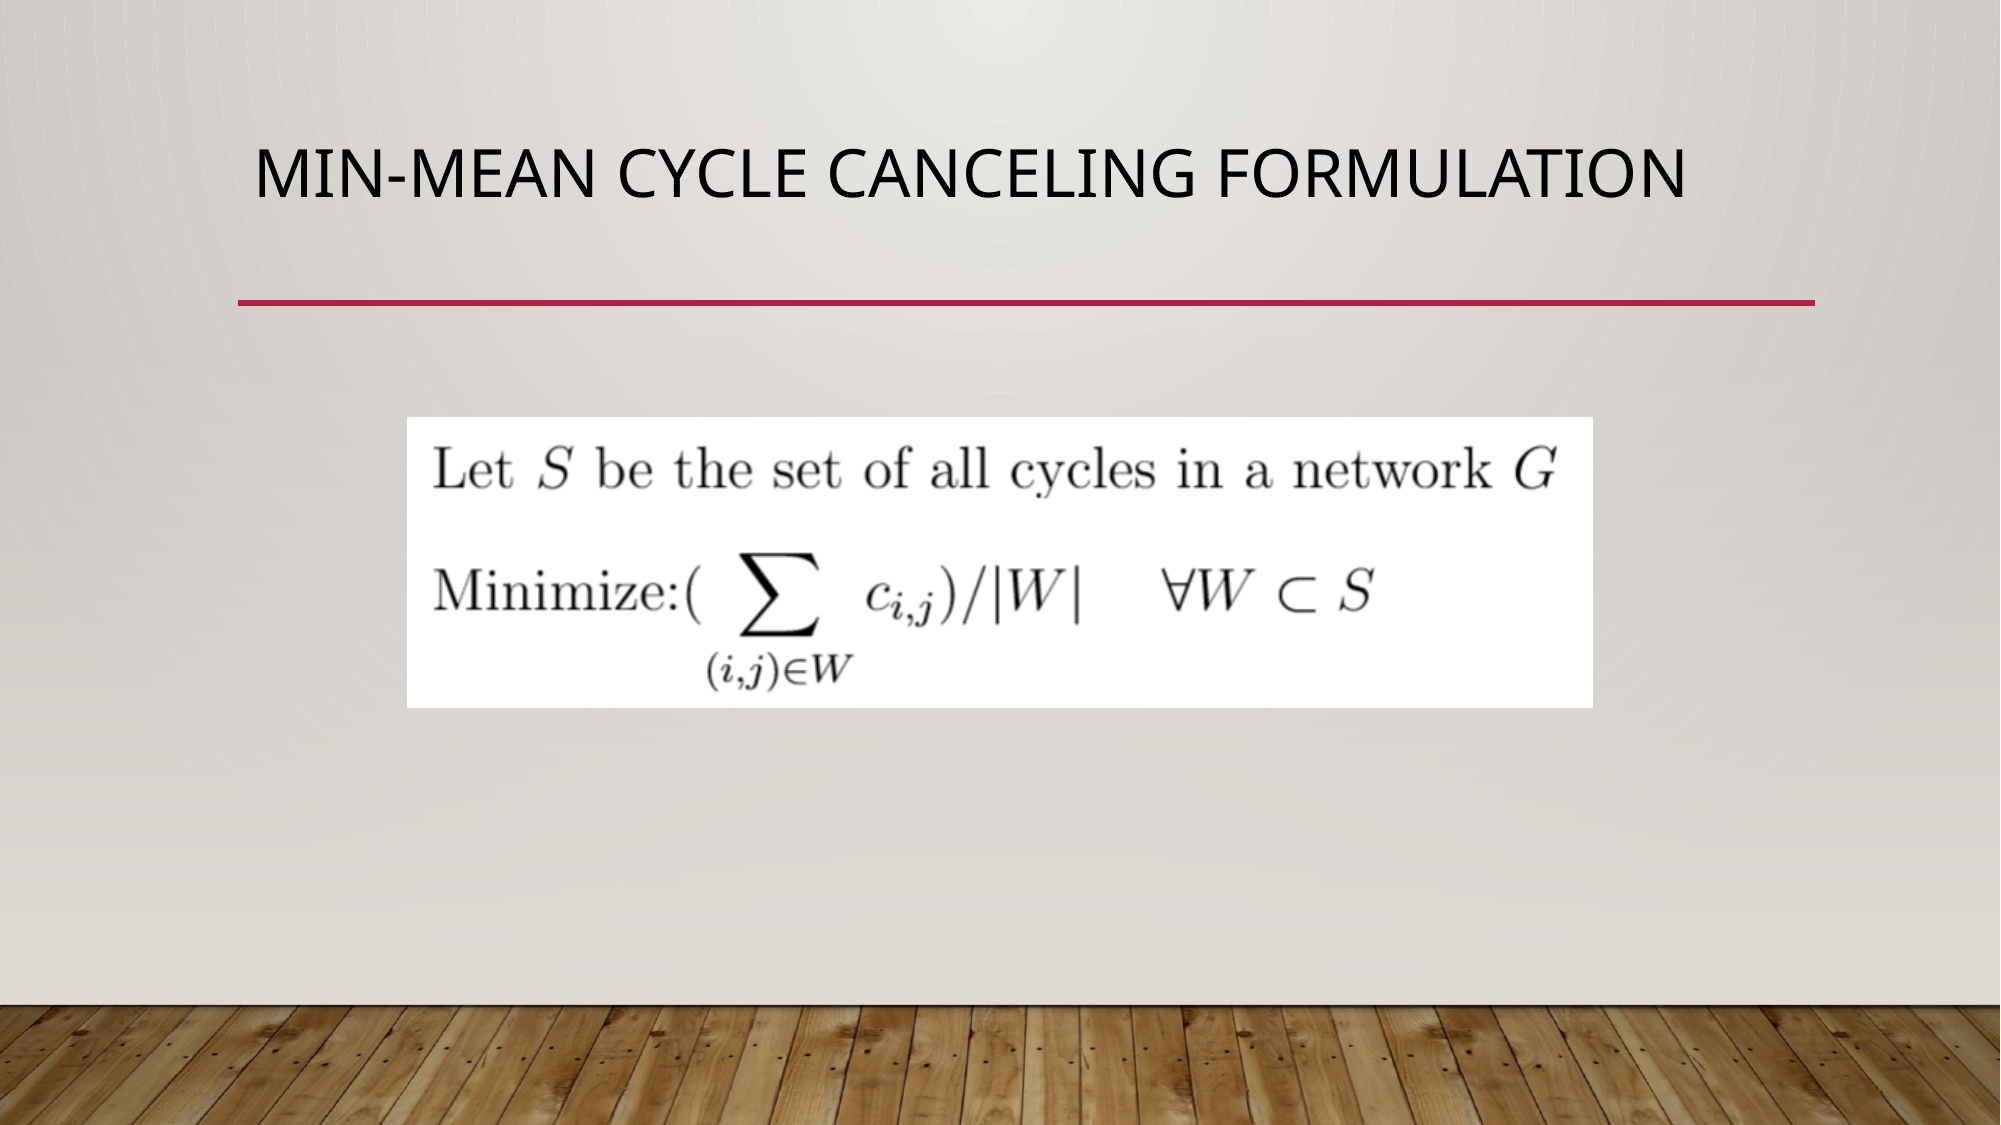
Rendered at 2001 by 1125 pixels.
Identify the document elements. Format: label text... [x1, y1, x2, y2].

picture [0, 1005, 2000, 1125]
title Min-mean cycle canceling formulation [238, 131, 1814, 305]
picture [407, 416, 1593, 708]
